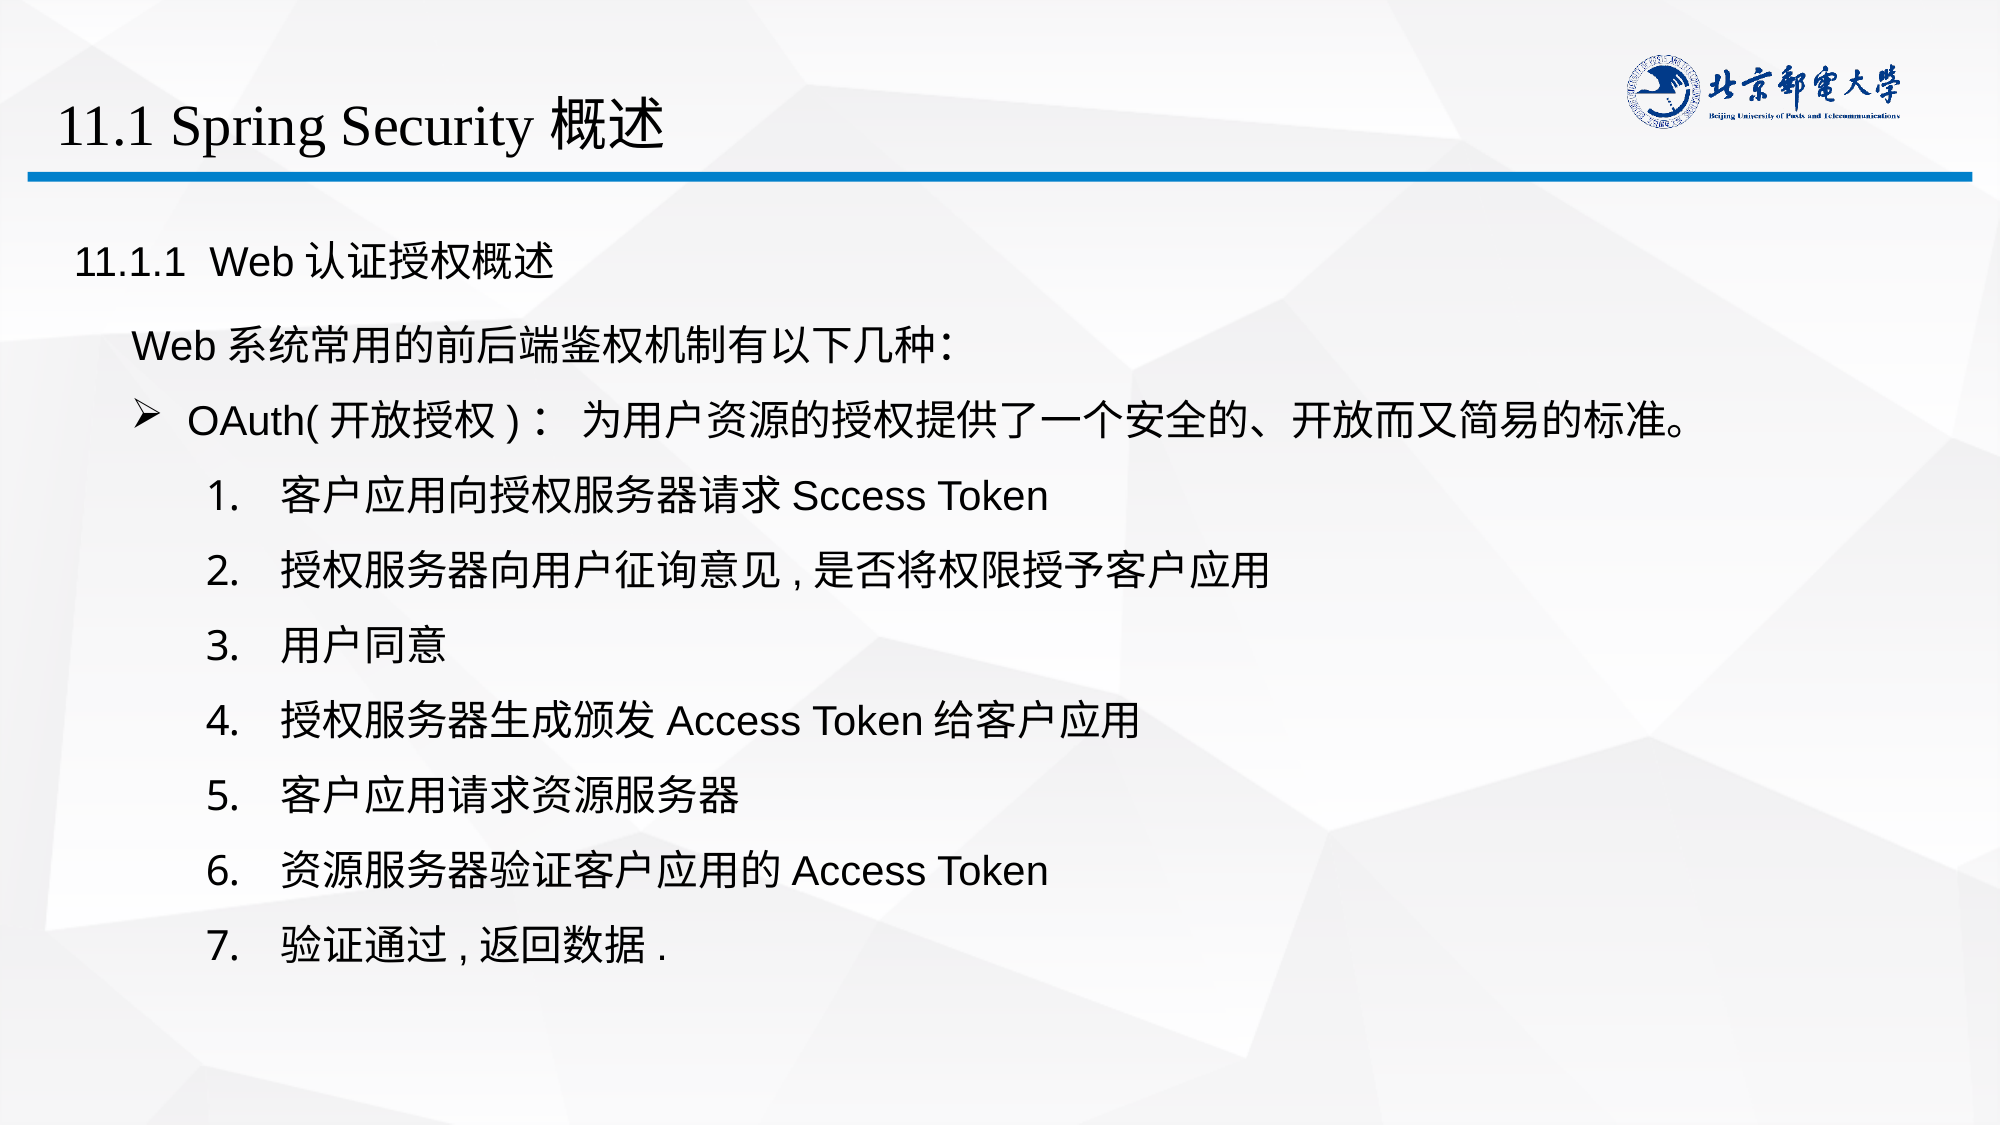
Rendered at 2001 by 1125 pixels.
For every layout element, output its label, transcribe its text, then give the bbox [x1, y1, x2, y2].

title 11.1 Spring Security概述 [41, 52, 1188, 201]
picture [0, 0, 2000, 1125]
text_box 11.1.1 Web认证授权概述 Web系统常用的前后端鉴权机制有以下几种： OAuth(开放授权)： 为用户资源的授权提供了一个安全的、开放而又简易的标准。 客户应用向授权服务器请求Sccess Token 授权服务器向用户征询意见,是否将权限授予客户应用 用户同意 授权服务器生成颁发Access Token给客户应用 客户应用请求资源服务器 资源服务器验证客户应用的Access Token 验证通过,返回数据. [40, 202, 1936, 1125]
